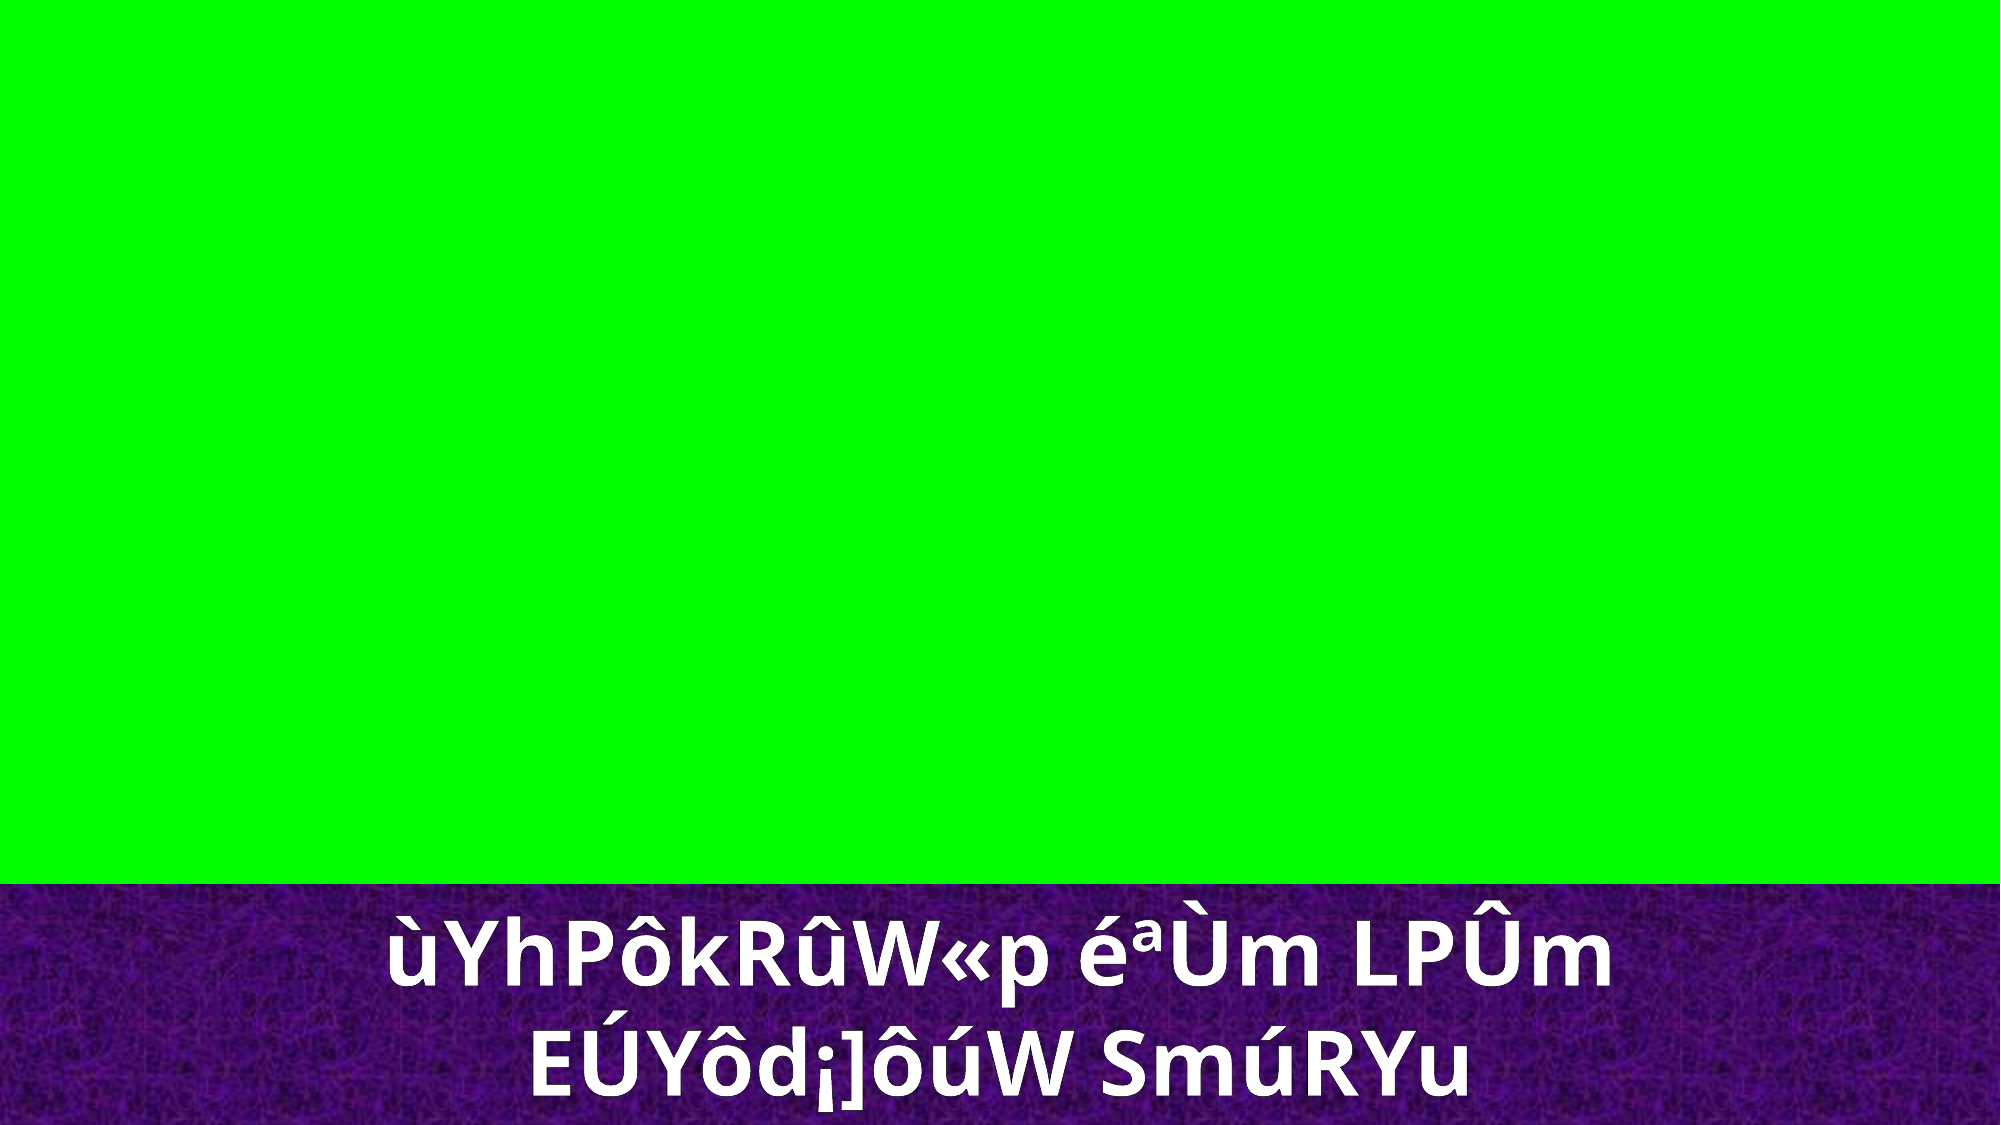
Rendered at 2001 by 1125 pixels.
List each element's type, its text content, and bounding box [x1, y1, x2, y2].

text_box ùYhPôkRûW«p éªÙm LPÛm EÚYôd¡]ôúW SmúRYu [0, 886, 2000, 1122]
